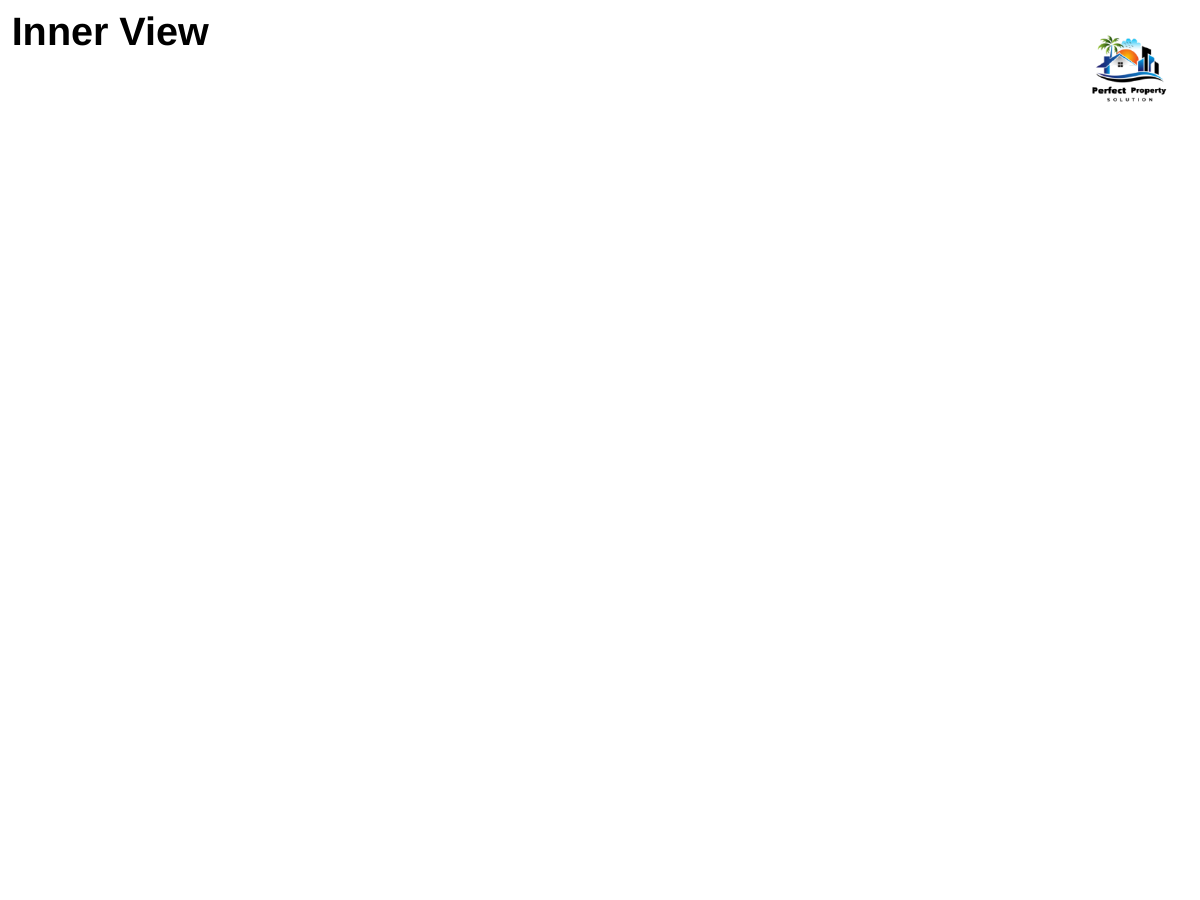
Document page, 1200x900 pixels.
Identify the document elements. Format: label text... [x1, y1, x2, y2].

picture [1059, 0, 1200, 141]
text_box Inner View [0, 0, 624, 60]
